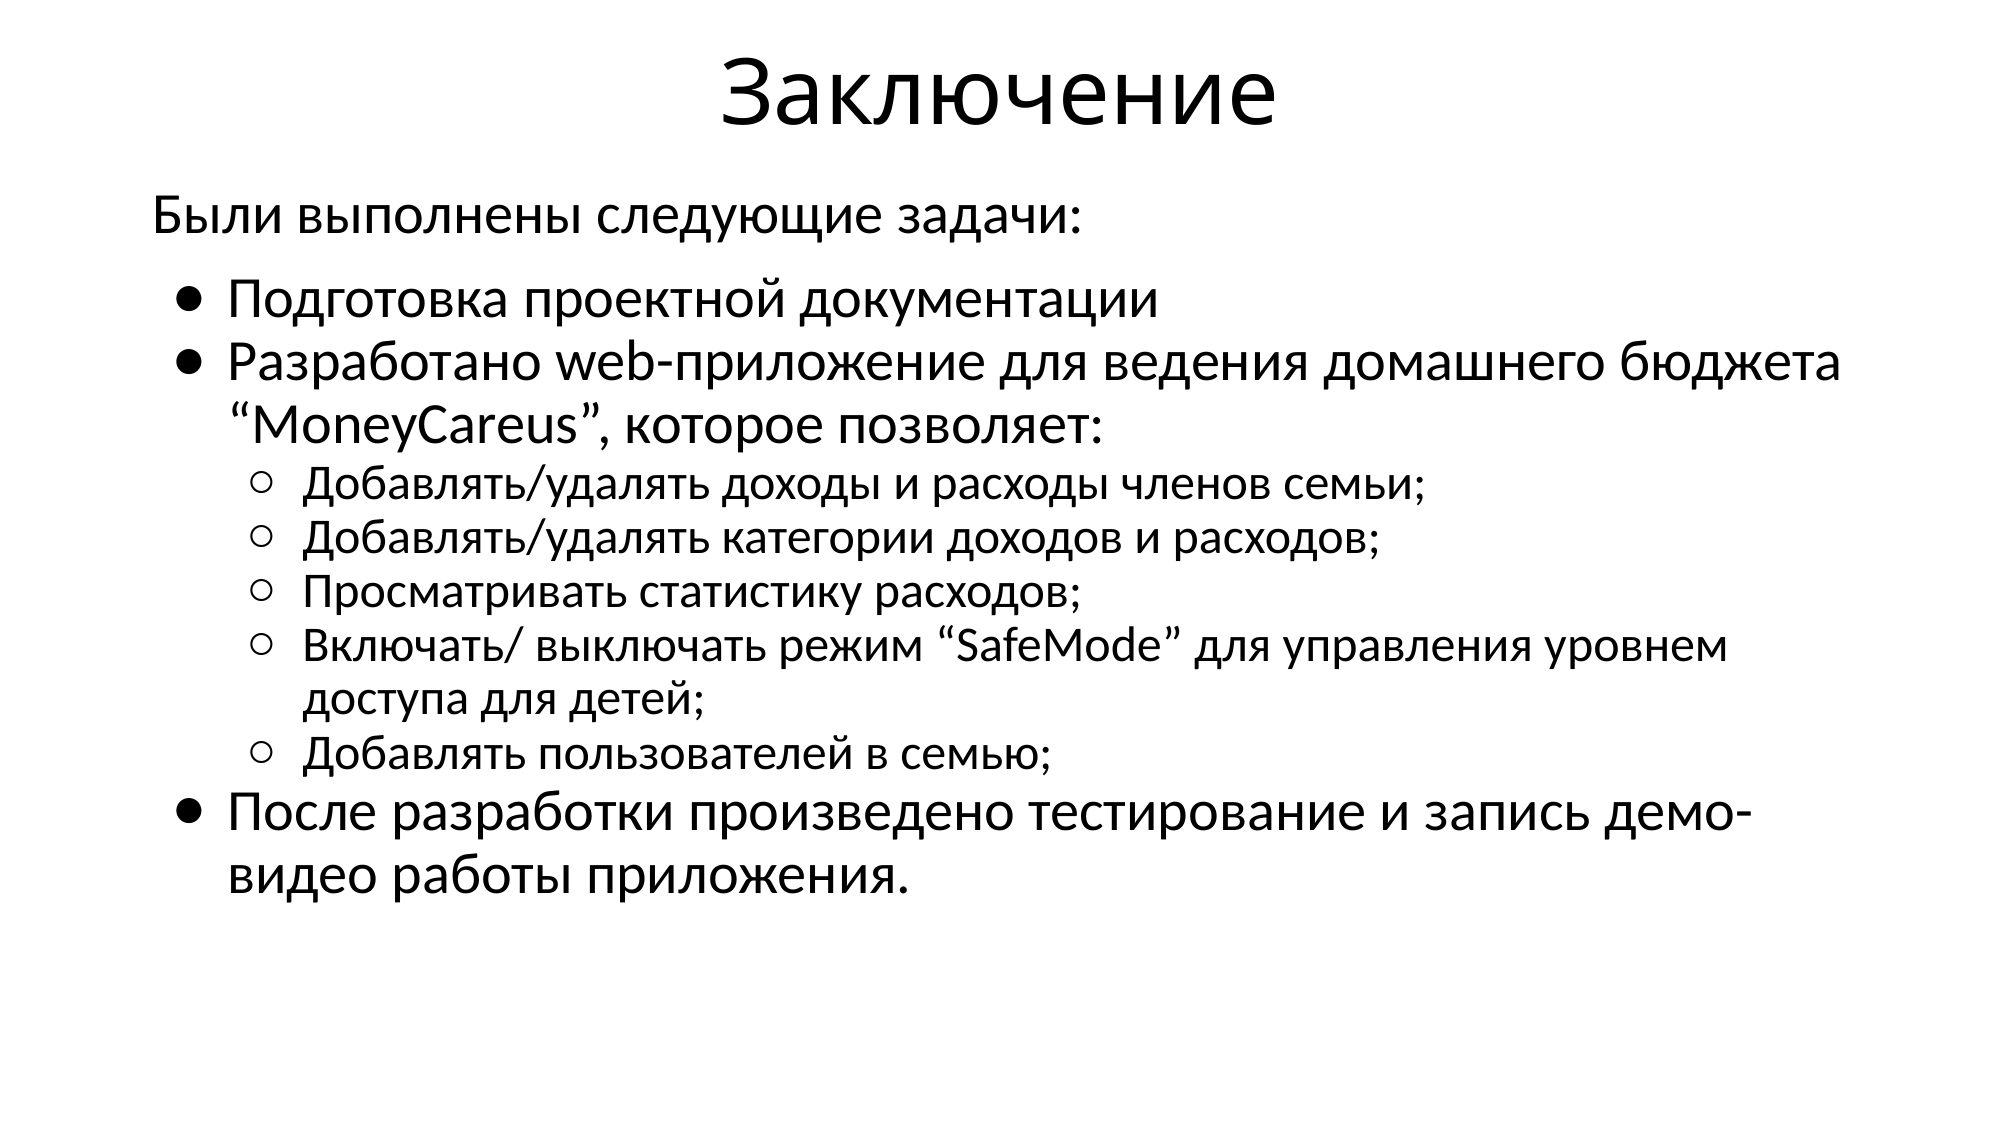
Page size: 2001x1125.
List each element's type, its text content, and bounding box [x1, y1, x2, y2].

title Заключение [137, 0, 1863, 175]
list Были выполнены следующие задачи: Подготовка проектной документации Разработано web-приложение для ведения домашнего бюджета “MoneyCareus”, которое позволяет: Добавлять/удалять доходы и расходы членов семьи; Добавлять/удалять категории доходов и расходов; Просматривать статистику расходов; Включать/ выключать режим “SafeMode” для управления уровнем доступа для детей; Добавлять пользователей в семью; После разработки произведено тестирование и запись демо-видео работы приложения. [137, 175, 1863, 1064]
